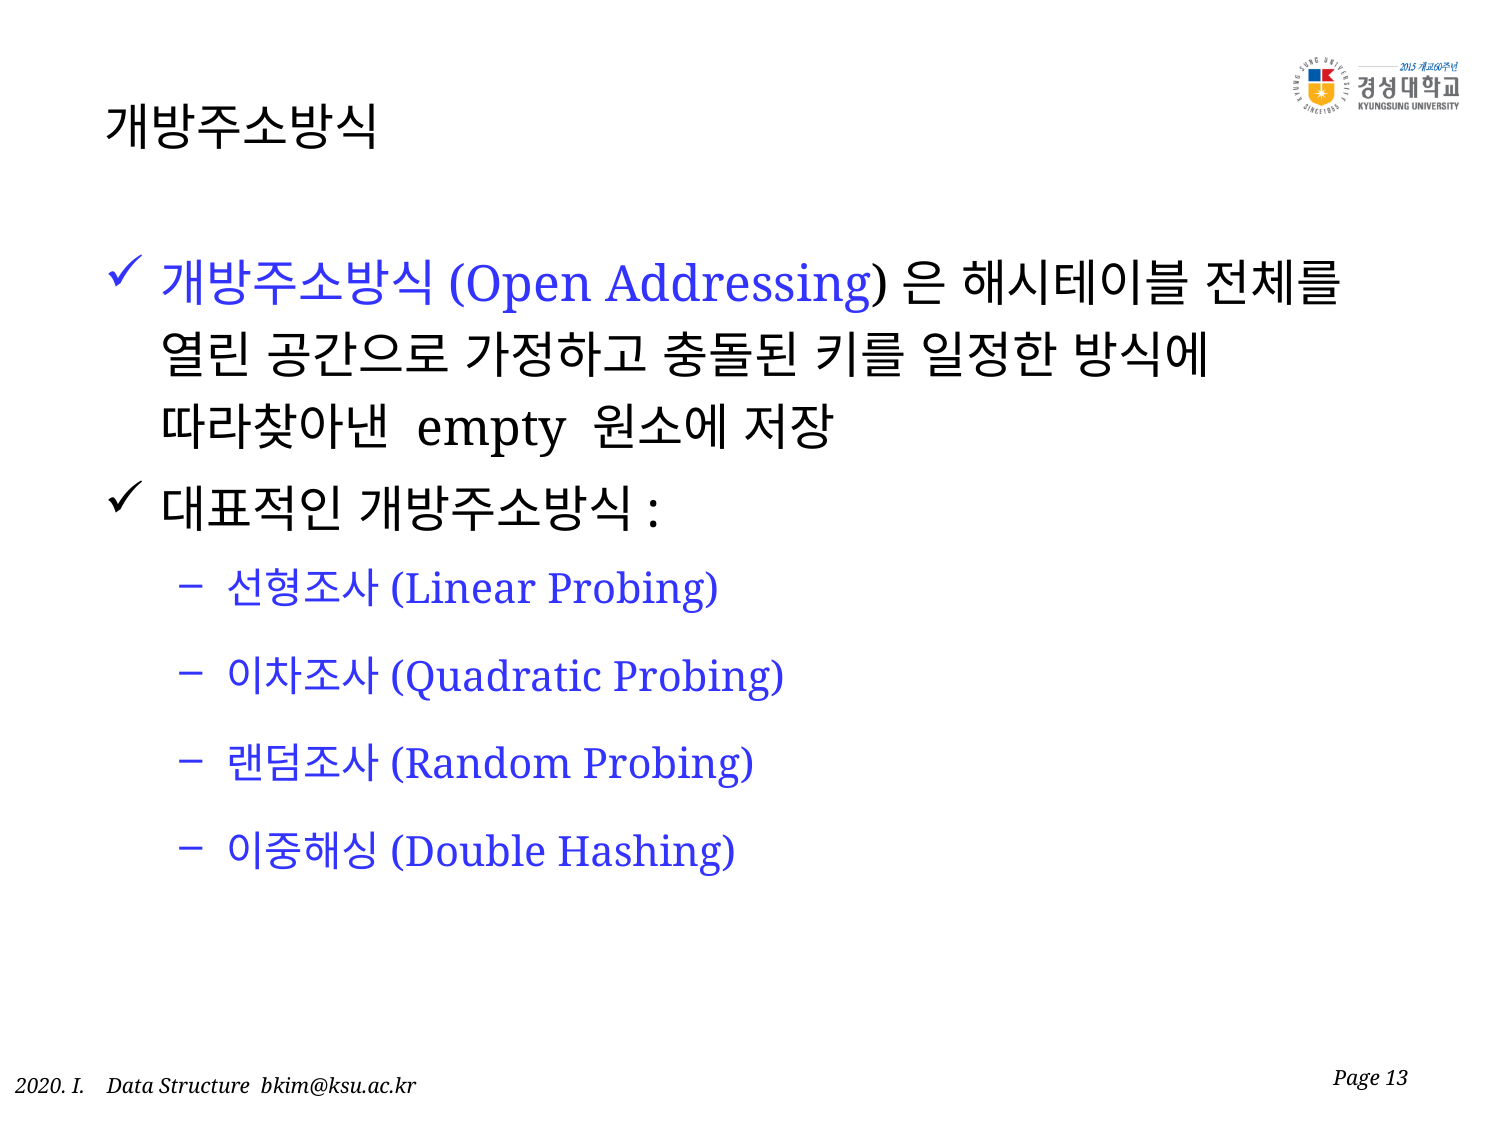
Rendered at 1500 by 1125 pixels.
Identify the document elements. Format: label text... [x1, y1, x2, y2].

picture [1293, 57, 1459, 114]
list 개방주소방식(Open Addressing)은 해시테이블 전체를 열린 공간으로 가정하고 충돌된 키를 일정한 방식에 따라찾아낸 empty 원소에 저장 대표적인 개방주소방식: 선형조사(Linear Probing) 이차조사(Quadratic Probing) 랜덤조사(Random Probing) 이중해싱(Double Hashing) [89, 231, 1424, 1036]
title 개방주소방식 [89, 54, 1235, 197]
slide_number Page 13 [1149, 1024, 1424, 1101]
